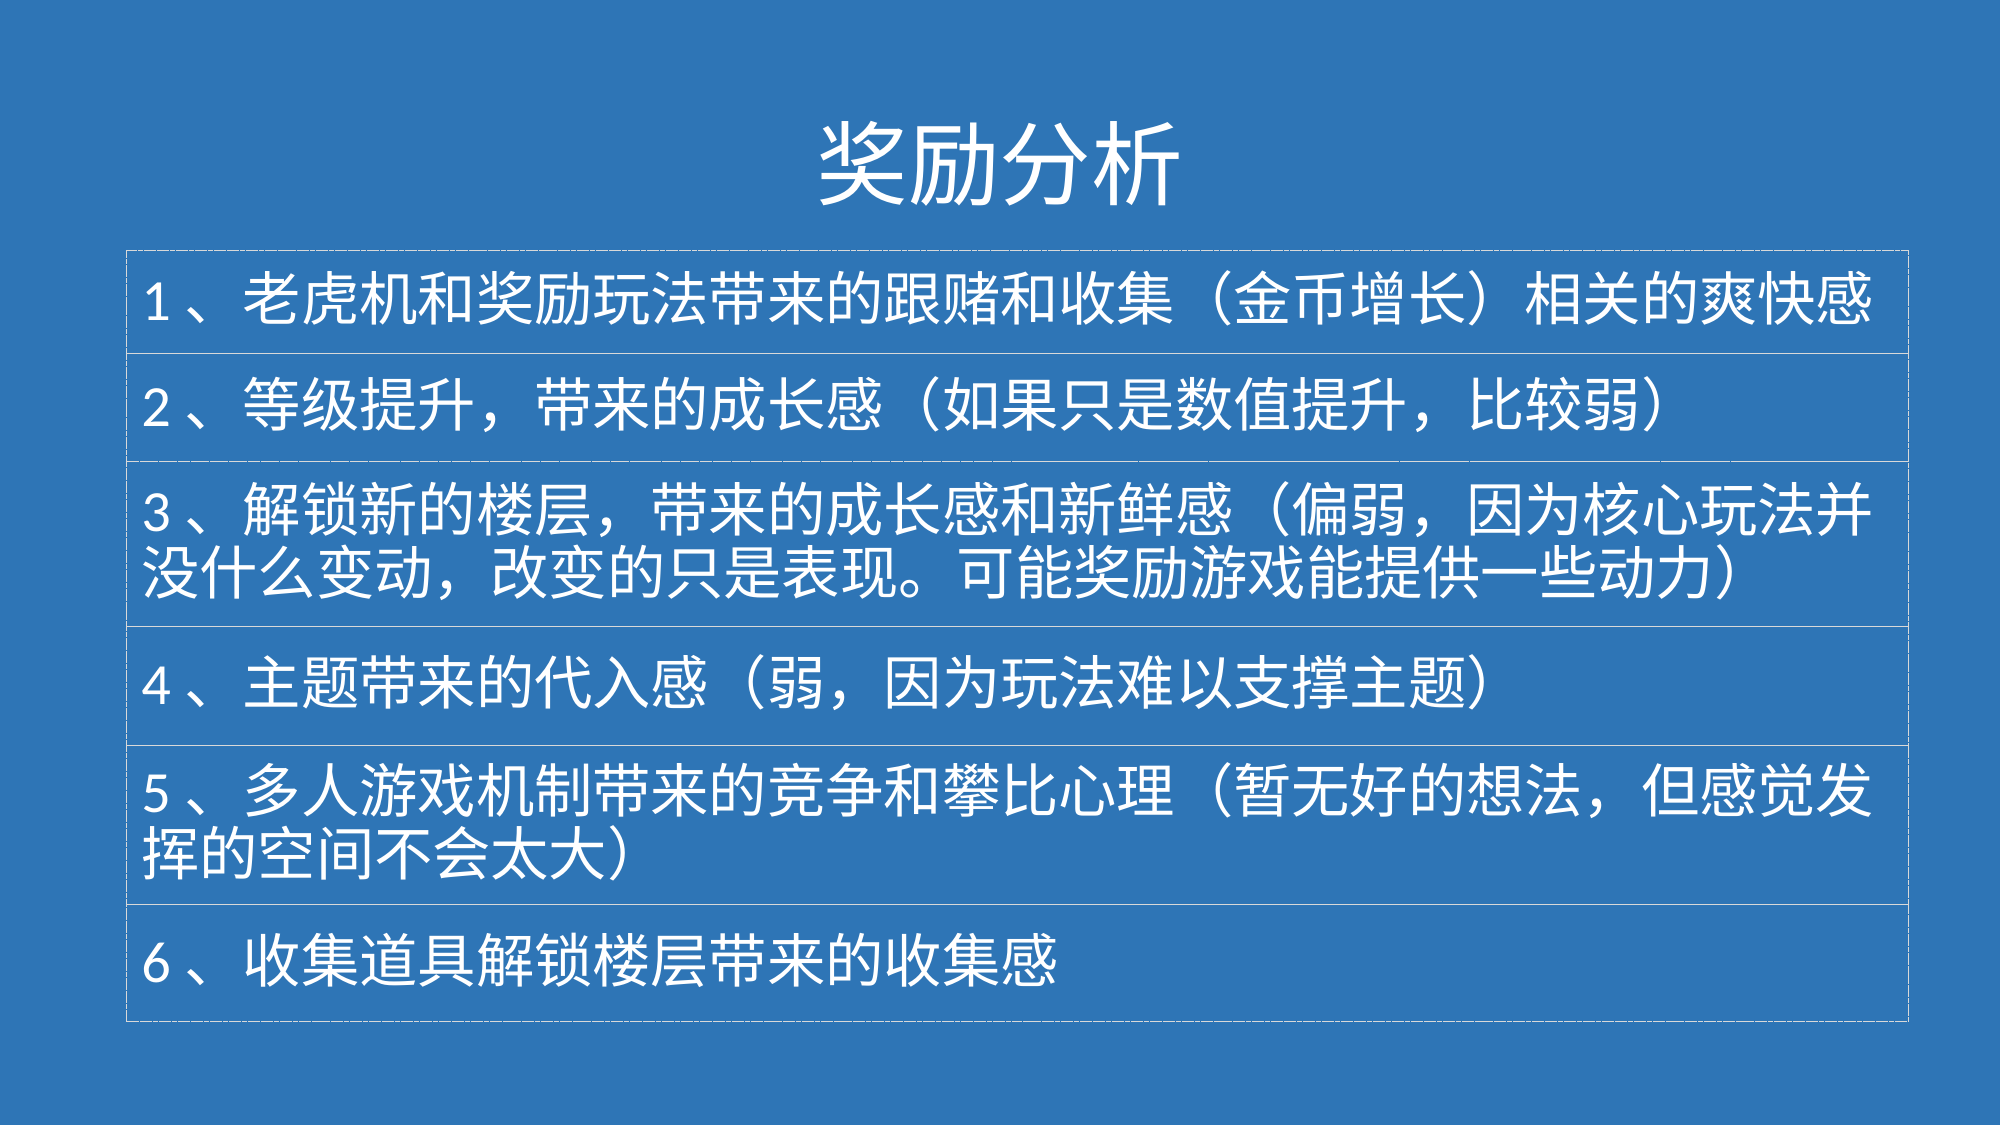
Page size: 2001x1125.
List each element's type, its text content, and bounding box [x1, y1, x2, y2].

text_box 6、收集道具解锁楼层带来的收集感 [126, 904, 1909, 1022]
text_box 4、主题带来的代入感（弱，因为玩法难以支撑主题） [126, 626, 1909, 745]
text_box 1、老虎机和奖励玩法带来的跟赌和收集（金币增长）相关的爽快感 [126, 250, 1909, 353]
text_box 3、解锁新的楼层，带来的成长感和新鲜感（偏弱，因为核心玩法并没什么变动，改变的只是表现。可能奖励游戏能提供一些动力） [126, 461, 1909, 626]
text_box 5、多人游戏机制带来的竞争和攀比心理（暂无好的想法，但感觉发挥的空间不会太大） [126, 745, 1909, 904]
text_box 奖励分析 [137, 59, 1863, 250]
text_box 2、等级提升，带来的成长感（如果只是数值提升，比较弱） [126, 353, 1909, 461]
